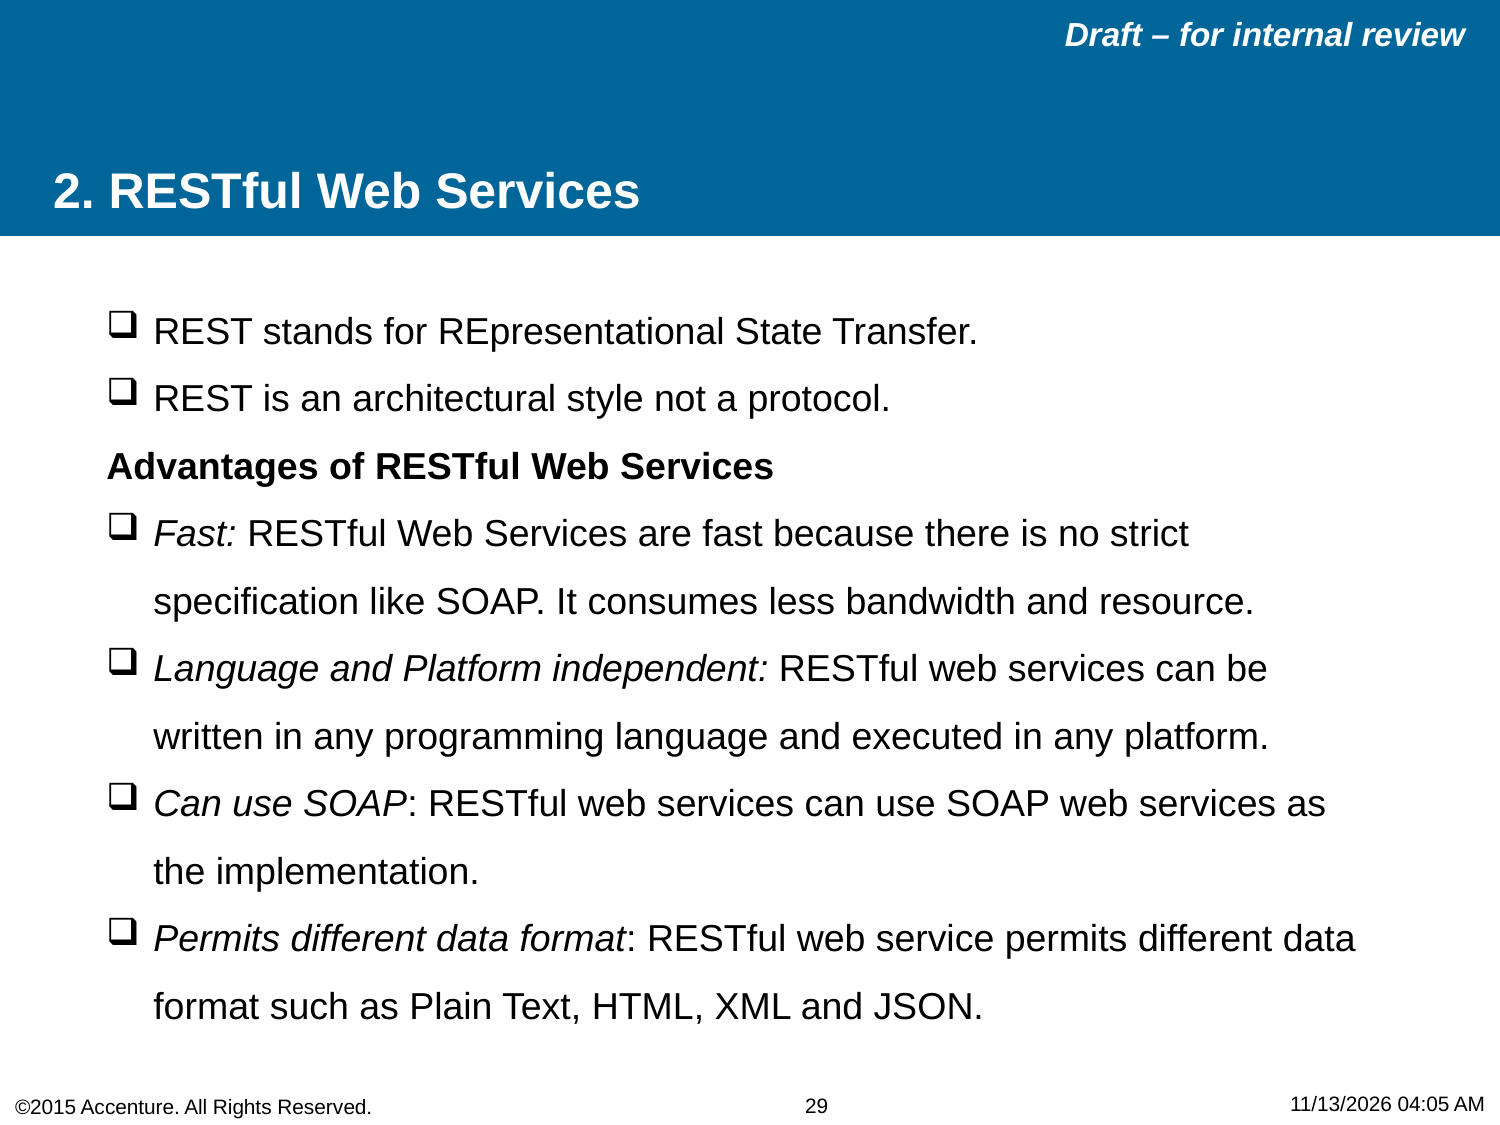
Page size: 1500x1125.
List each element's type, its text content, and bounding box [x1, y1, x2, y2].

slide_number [1137, 1082, 1500, 1125]
footer ©2015 Accenture. All Rights Reserved. [0, 1086, 476, 1125]
slide_number 29 [641, 1084, 992, 1125]
title 2. RESTful Web Services [38, 28, 1125, 226]
text_box REST stands for REpresentational State Transfer. REST is an architectural style not a protocol. Advantages of RESTful Web Services Fast: RESTful Web Services are fast because there is no strict specification like SOAP. It consumes less bandwidth and resource. Language and Platform independent: RESTful web services can be written in any programming language and executed in any platform. Can use SOAP: RESTful web services can use SOAP web services as the implementation. Permits different data format: RESTful web service permits different data format such as Plain Text, HTML, XML and JSON. [91, 277, 1390, 1035]
